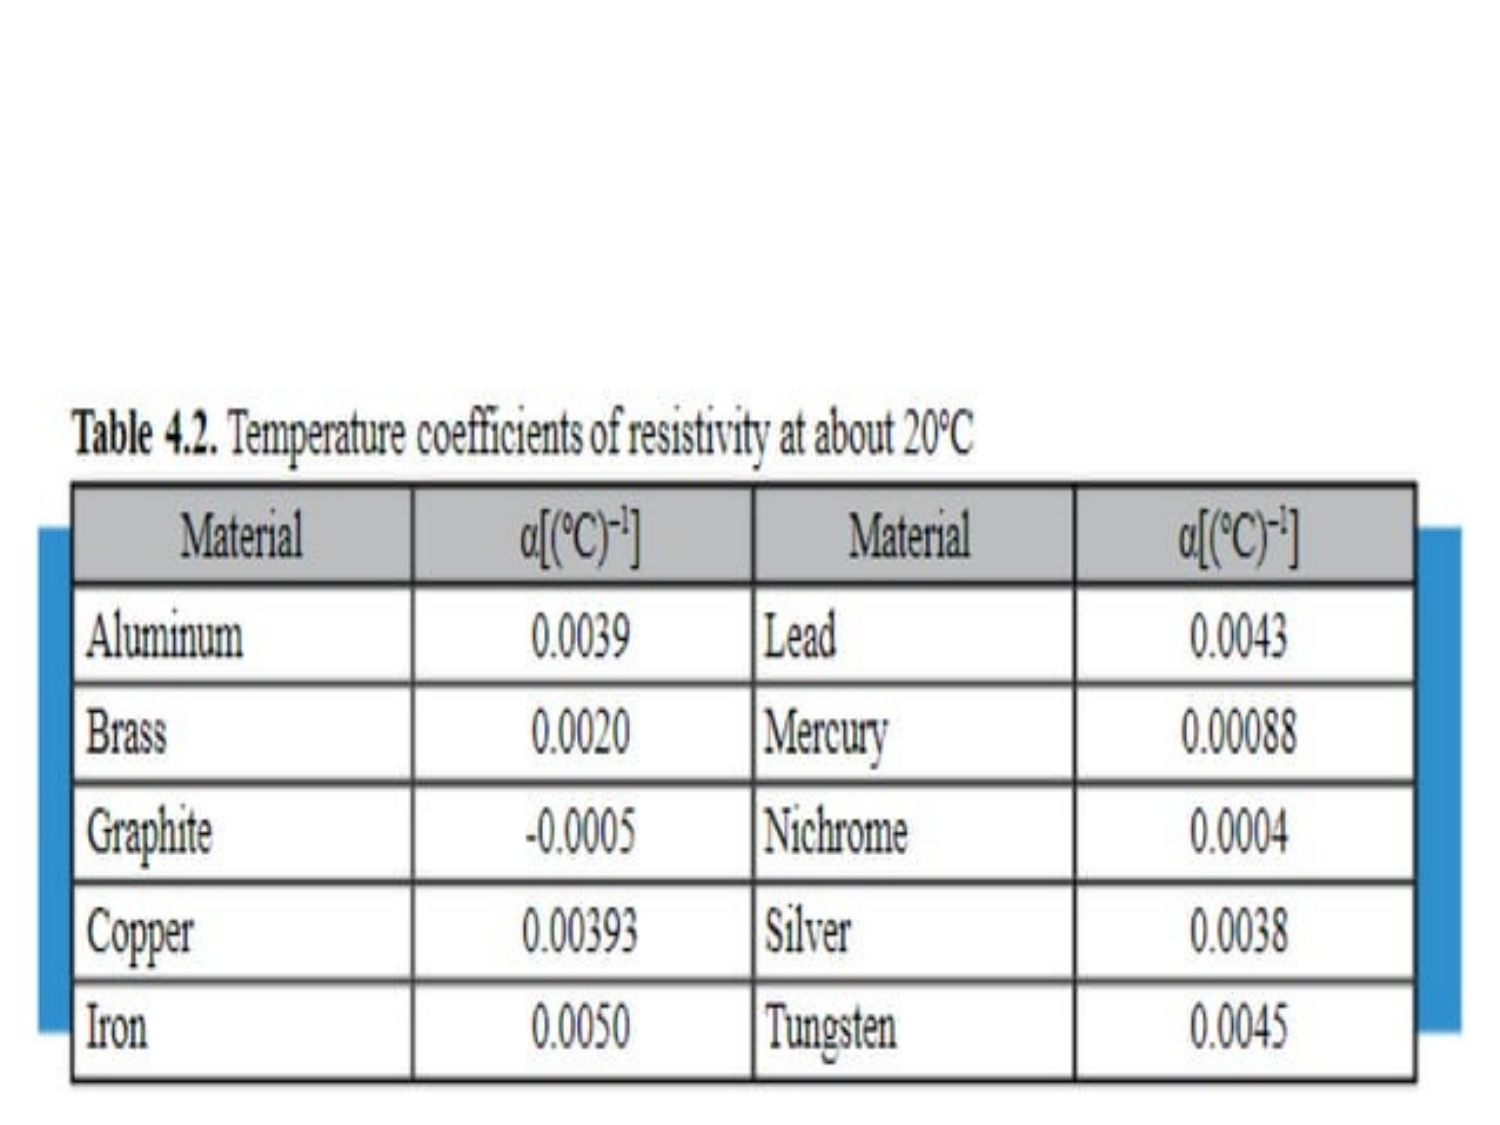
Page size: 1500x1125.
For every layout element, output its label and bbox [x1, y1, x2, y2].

picture [0, 139, 1500, 1125]
